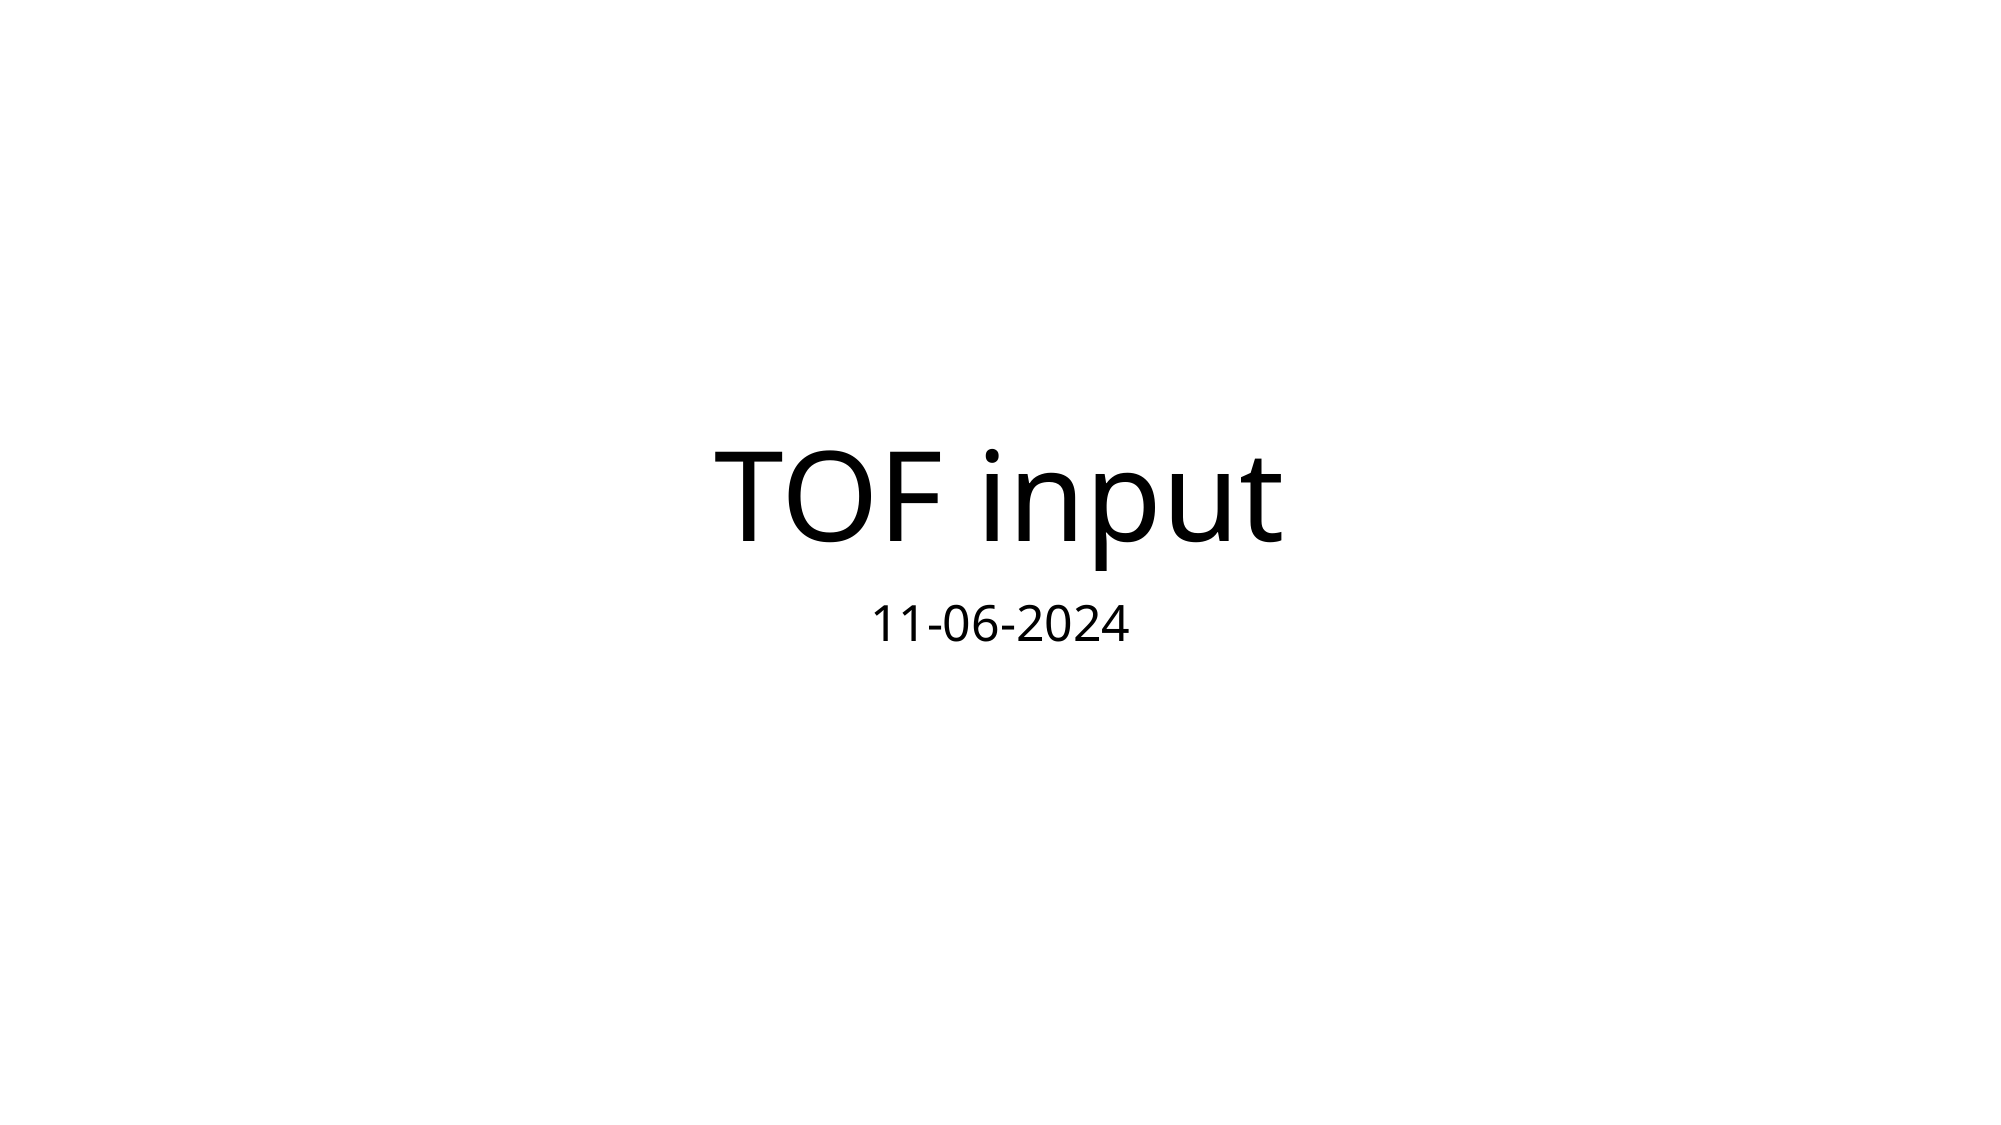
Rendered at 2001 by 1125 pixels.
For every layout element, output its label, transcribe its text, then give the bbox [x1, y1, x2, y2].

subtitle 11-06-2024 [249, 590, 1750, 863]
title TOF input [249, 184, 1750, 576]
